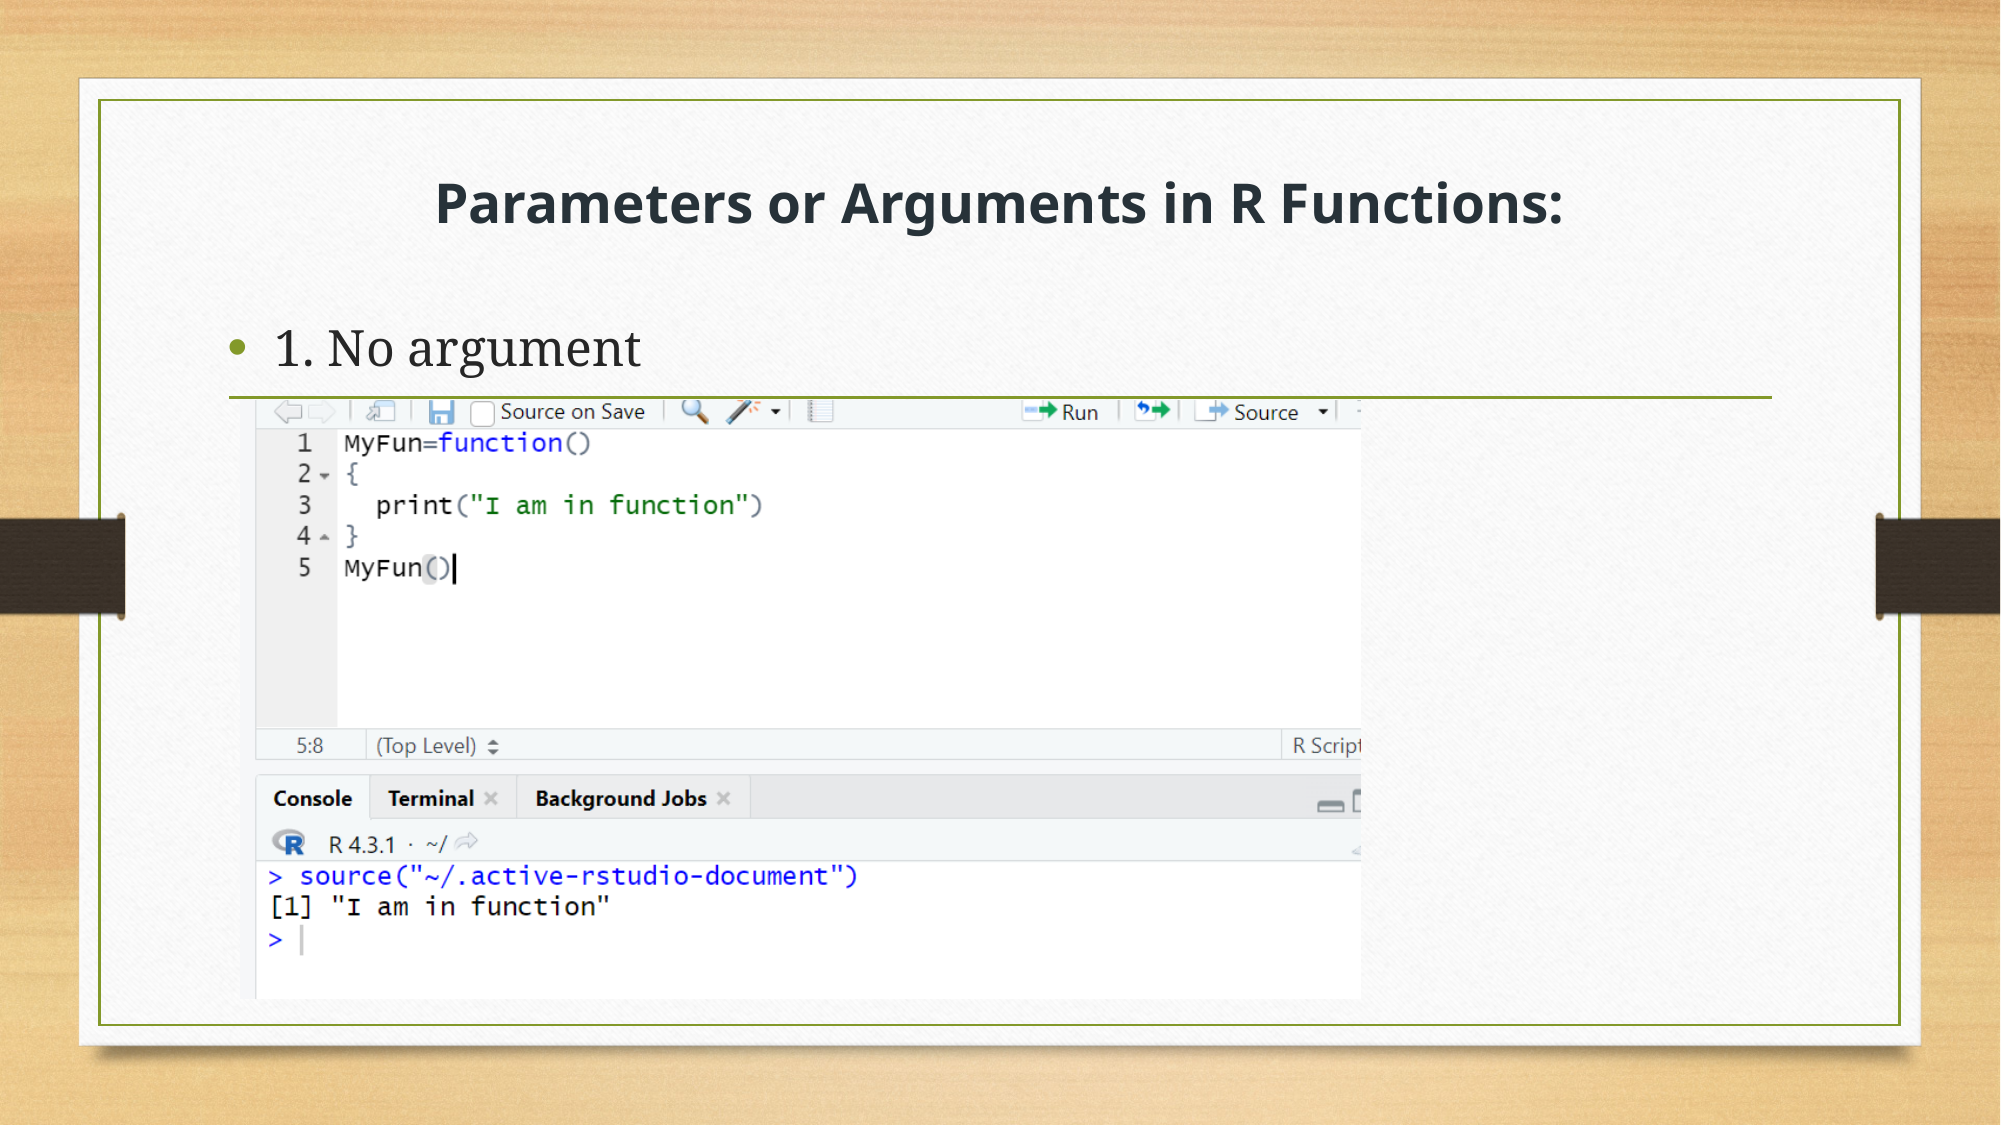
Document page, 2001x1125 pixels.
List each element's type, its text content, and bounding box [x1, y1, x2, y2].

picture [0, 0, 2001, 1125]
list 1. No argument [212, 308, 1788, 964]
title Parameters or Arguments in R Functions: [212, 161, 1788, 308]
